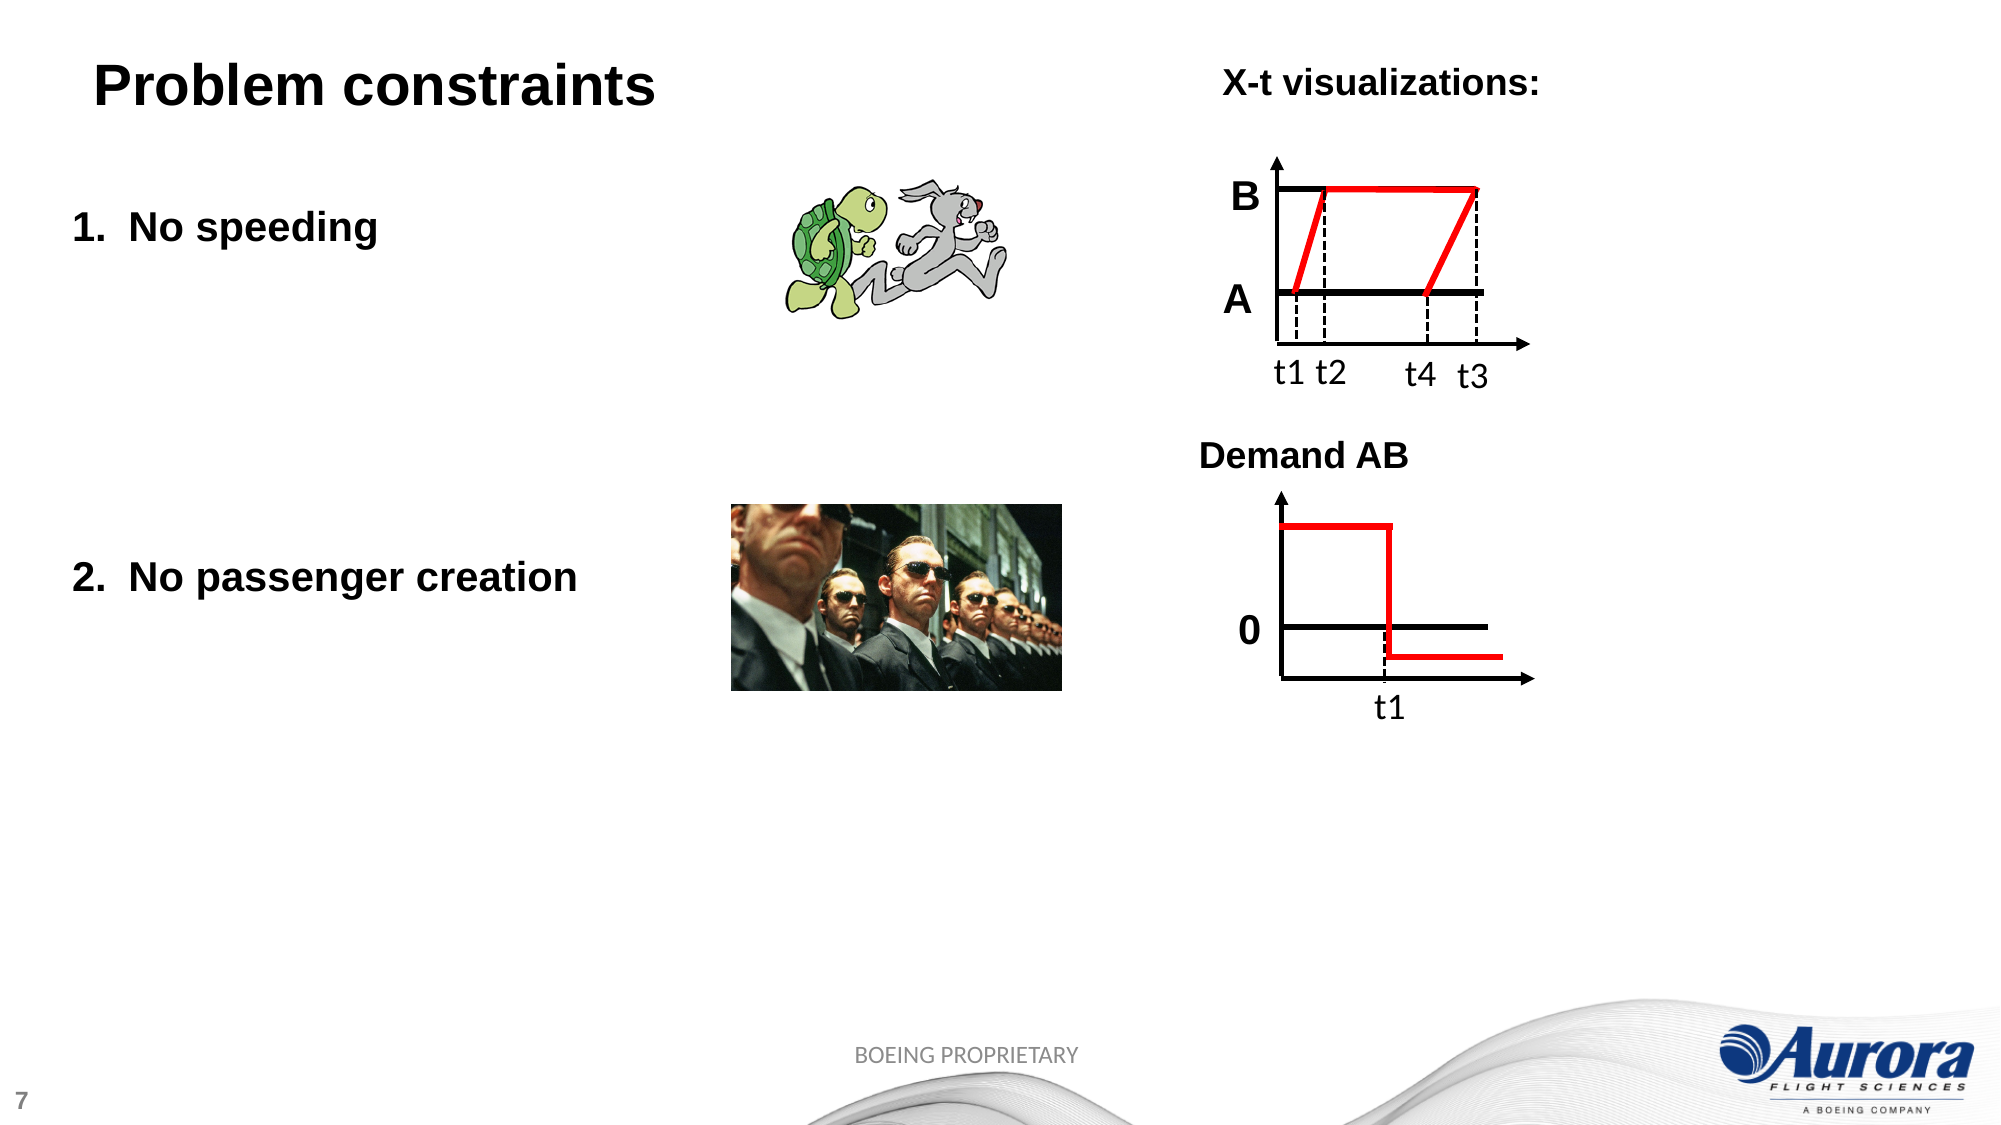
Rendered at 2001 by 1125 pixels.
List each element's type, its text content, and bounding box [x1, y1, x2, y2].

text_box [1219, 495, 1536, 706]
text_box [1207, 160, 1531, 405]
text_box Demand AB [1183, 424, 1624, 484]
text_box No speeding No passenger creation [57, 142, 1879, 658]
picture [730, 504, 1062, 691]
picture [500, 990, 2000, 1125]
picture [785, 179, 1007, 321]
title Problem constraints [78, 0, 1879, 142]
text_box X-t visualizations: [1207, 50, 1648, 111]
